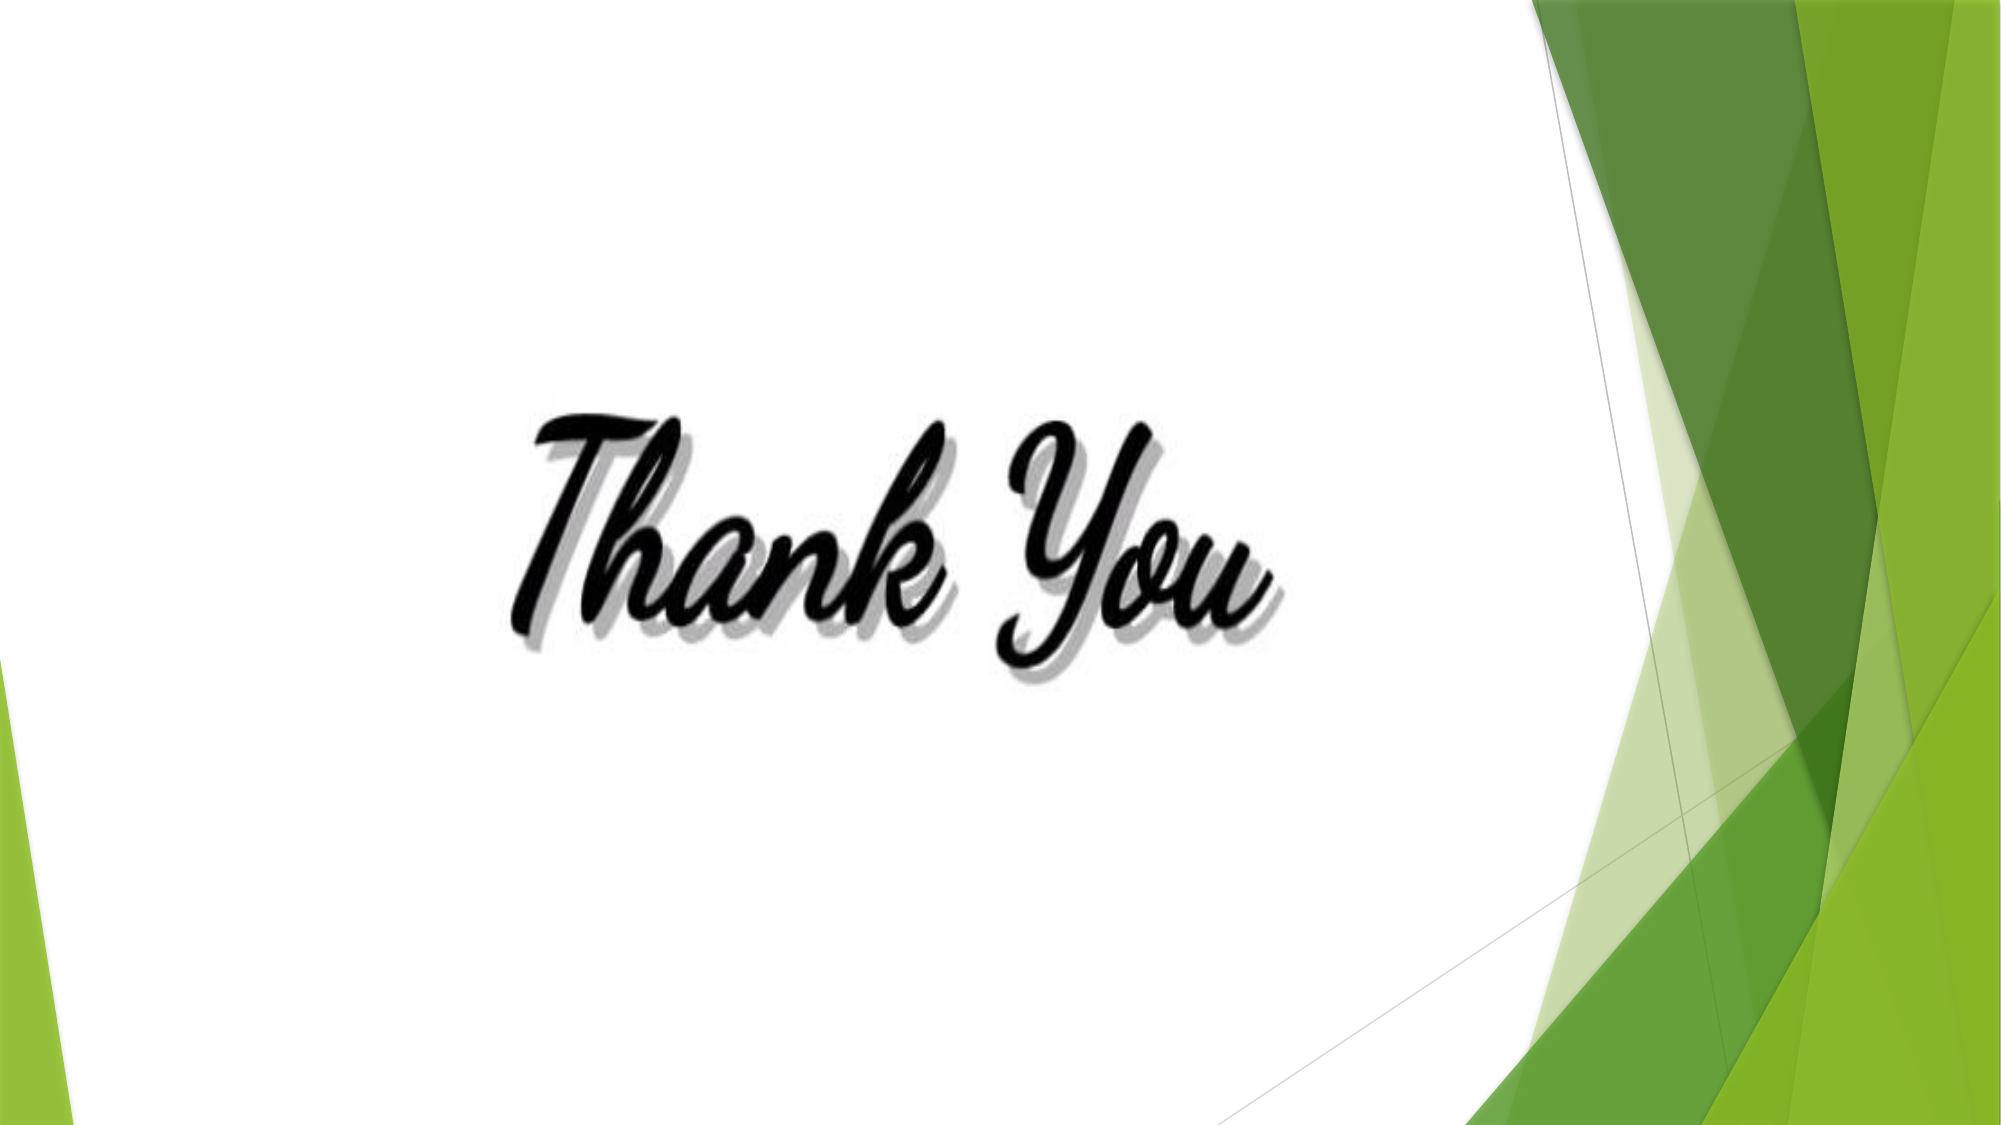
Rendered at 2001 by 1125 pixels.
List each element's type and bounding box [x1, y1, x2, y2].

picture [412, 293, 1489, 773]
